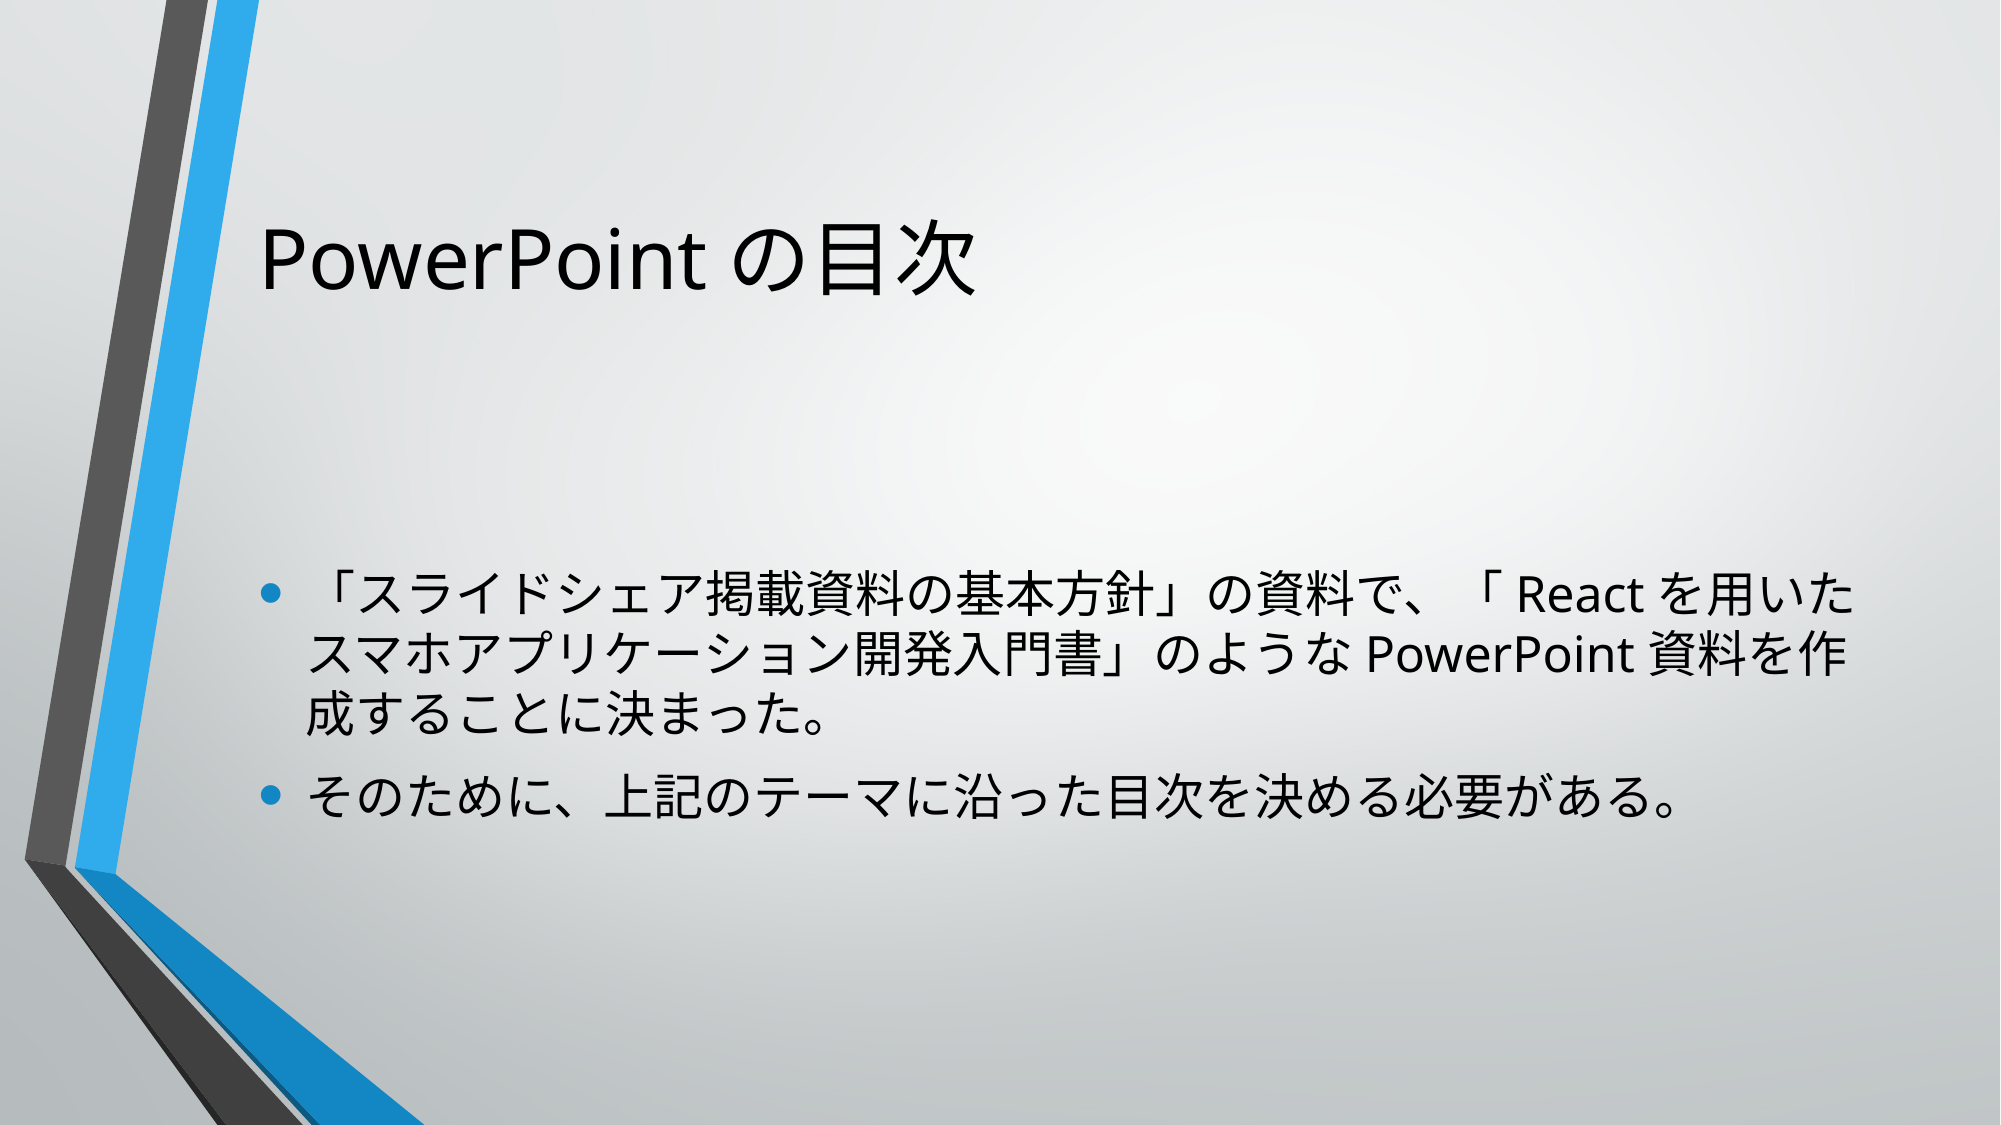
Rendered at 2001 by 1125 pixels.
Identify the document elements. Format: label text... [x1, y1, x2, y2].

list 「スライドシェア掲載資料の基本方針」の資料で、「Reactを用いたスマホアプリケーション開発入門書」のようなPowerPoint資料を作成することに決まった。 そのために、上記のテーマに沿った目次を決める必要がある。 [243, 437, 1887, 950]
title PowerPointの目次 [243, 112, 1887, 400]
